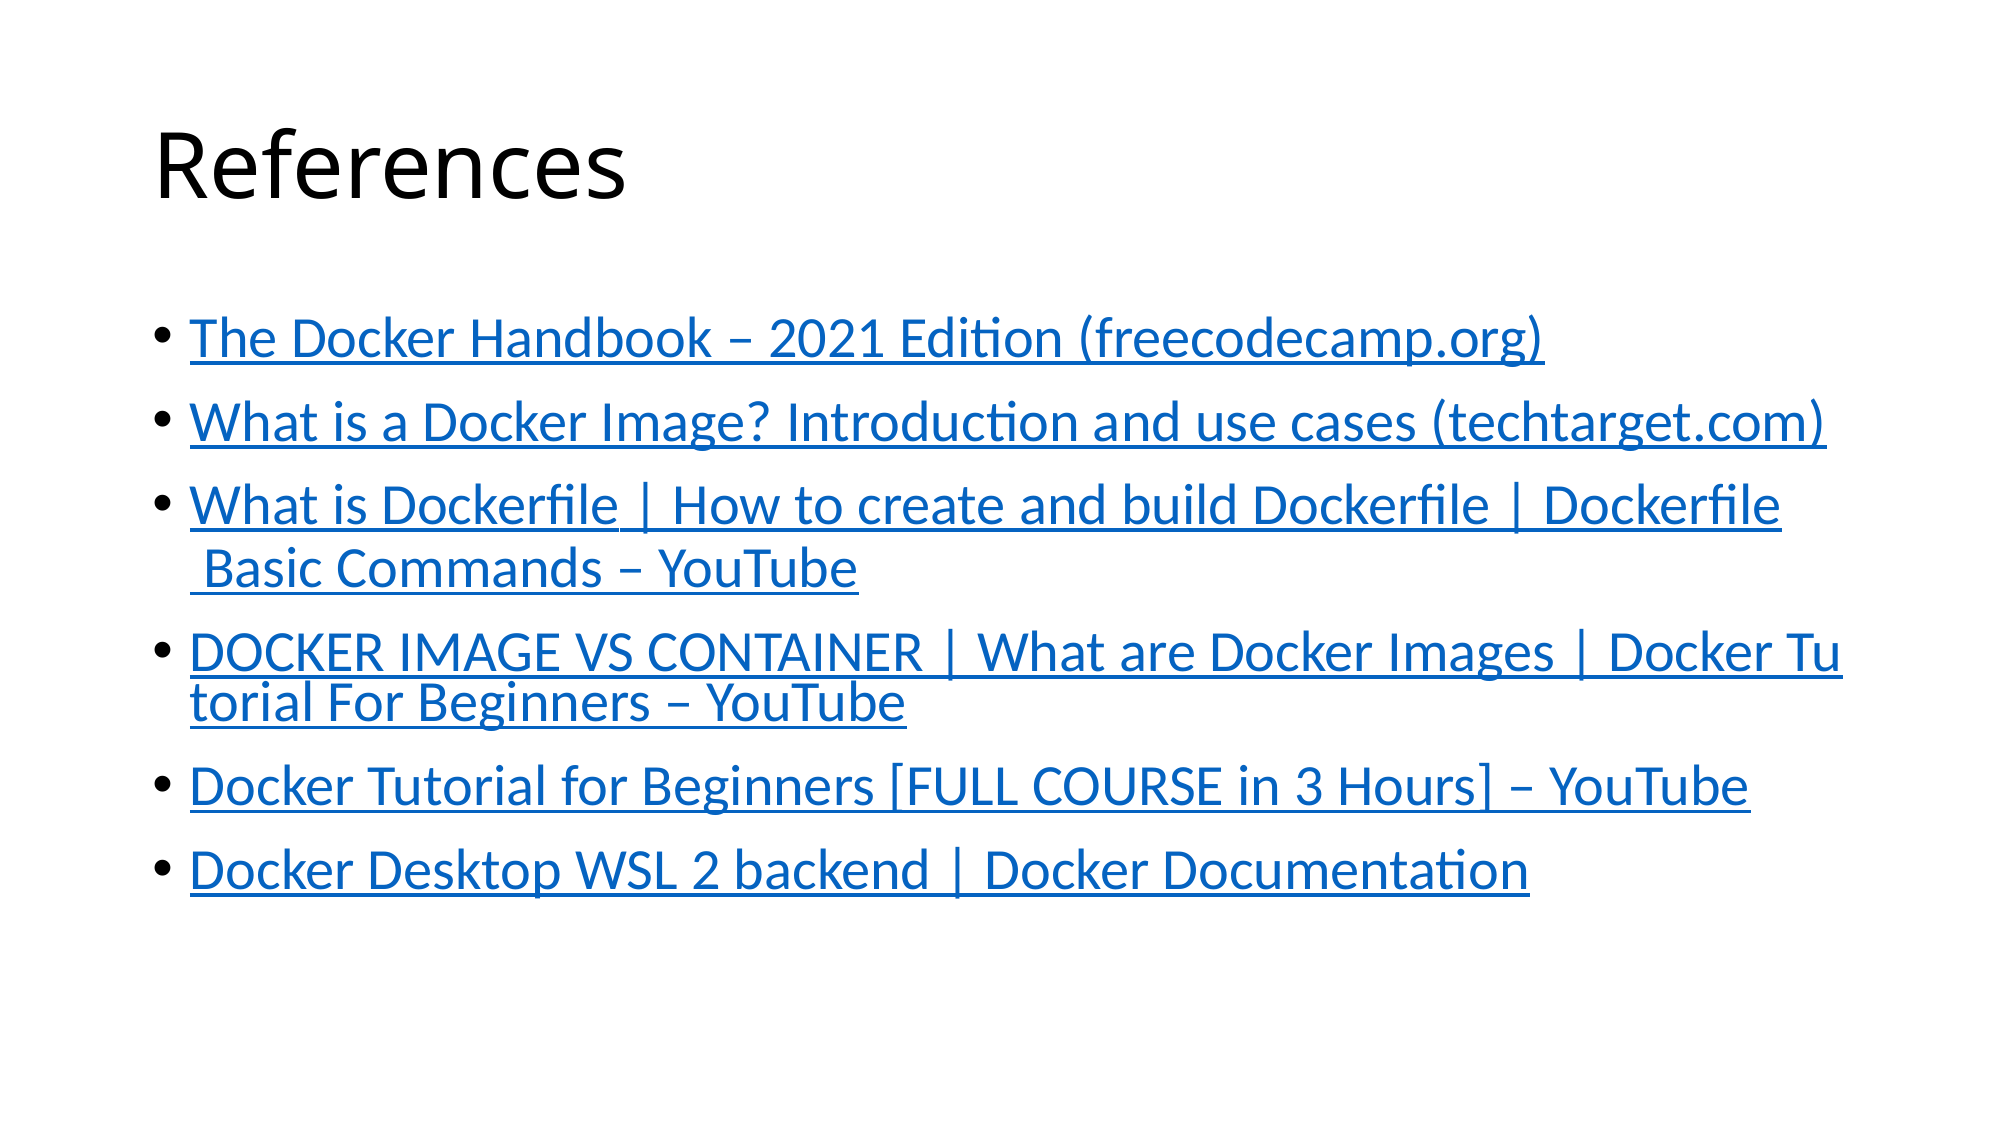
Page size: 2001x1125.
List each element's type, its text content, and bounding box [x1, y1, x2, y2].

title References [137, 59, 1863, 278]
list The Docker Handbook – 2021 Edition (freecodecamp.org) What is a Docker Image? Introduction and use cases (techtarget.com) What is Dockerfile | How to create and build Dockerfile | Dockerfile Basic Commands – YouTube DOCKER IMAGE VS CONTAINER | What are Docker Images | Docker Tutorial For Beginners – YouTube Docker Tutorial for Beginners [FULL COURSE in 3 Hours] – YouTube Docker Desktop WSL 2 backend | Docker Documentation [137, 299, 1863, 1014]
